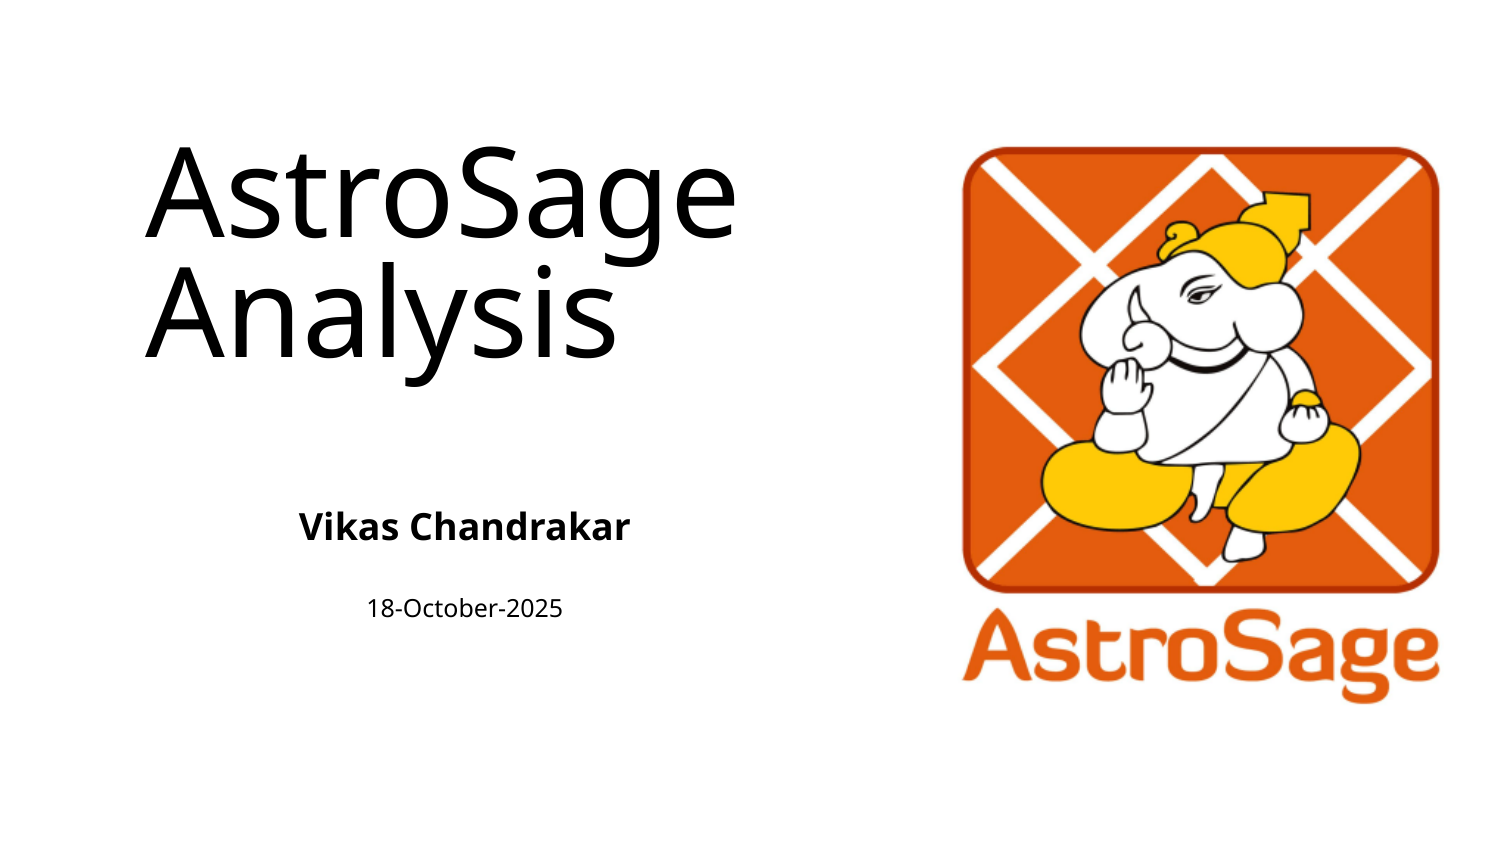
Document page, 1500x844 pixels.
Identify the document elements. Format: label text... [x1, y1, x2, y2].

title AstroSage Analysis [145, 141, 865, 476]
subtitle Vikas Chandrakar 18-October-2025 [195, 502, 750, 685]
picture [940, 128, 1466, 715]
